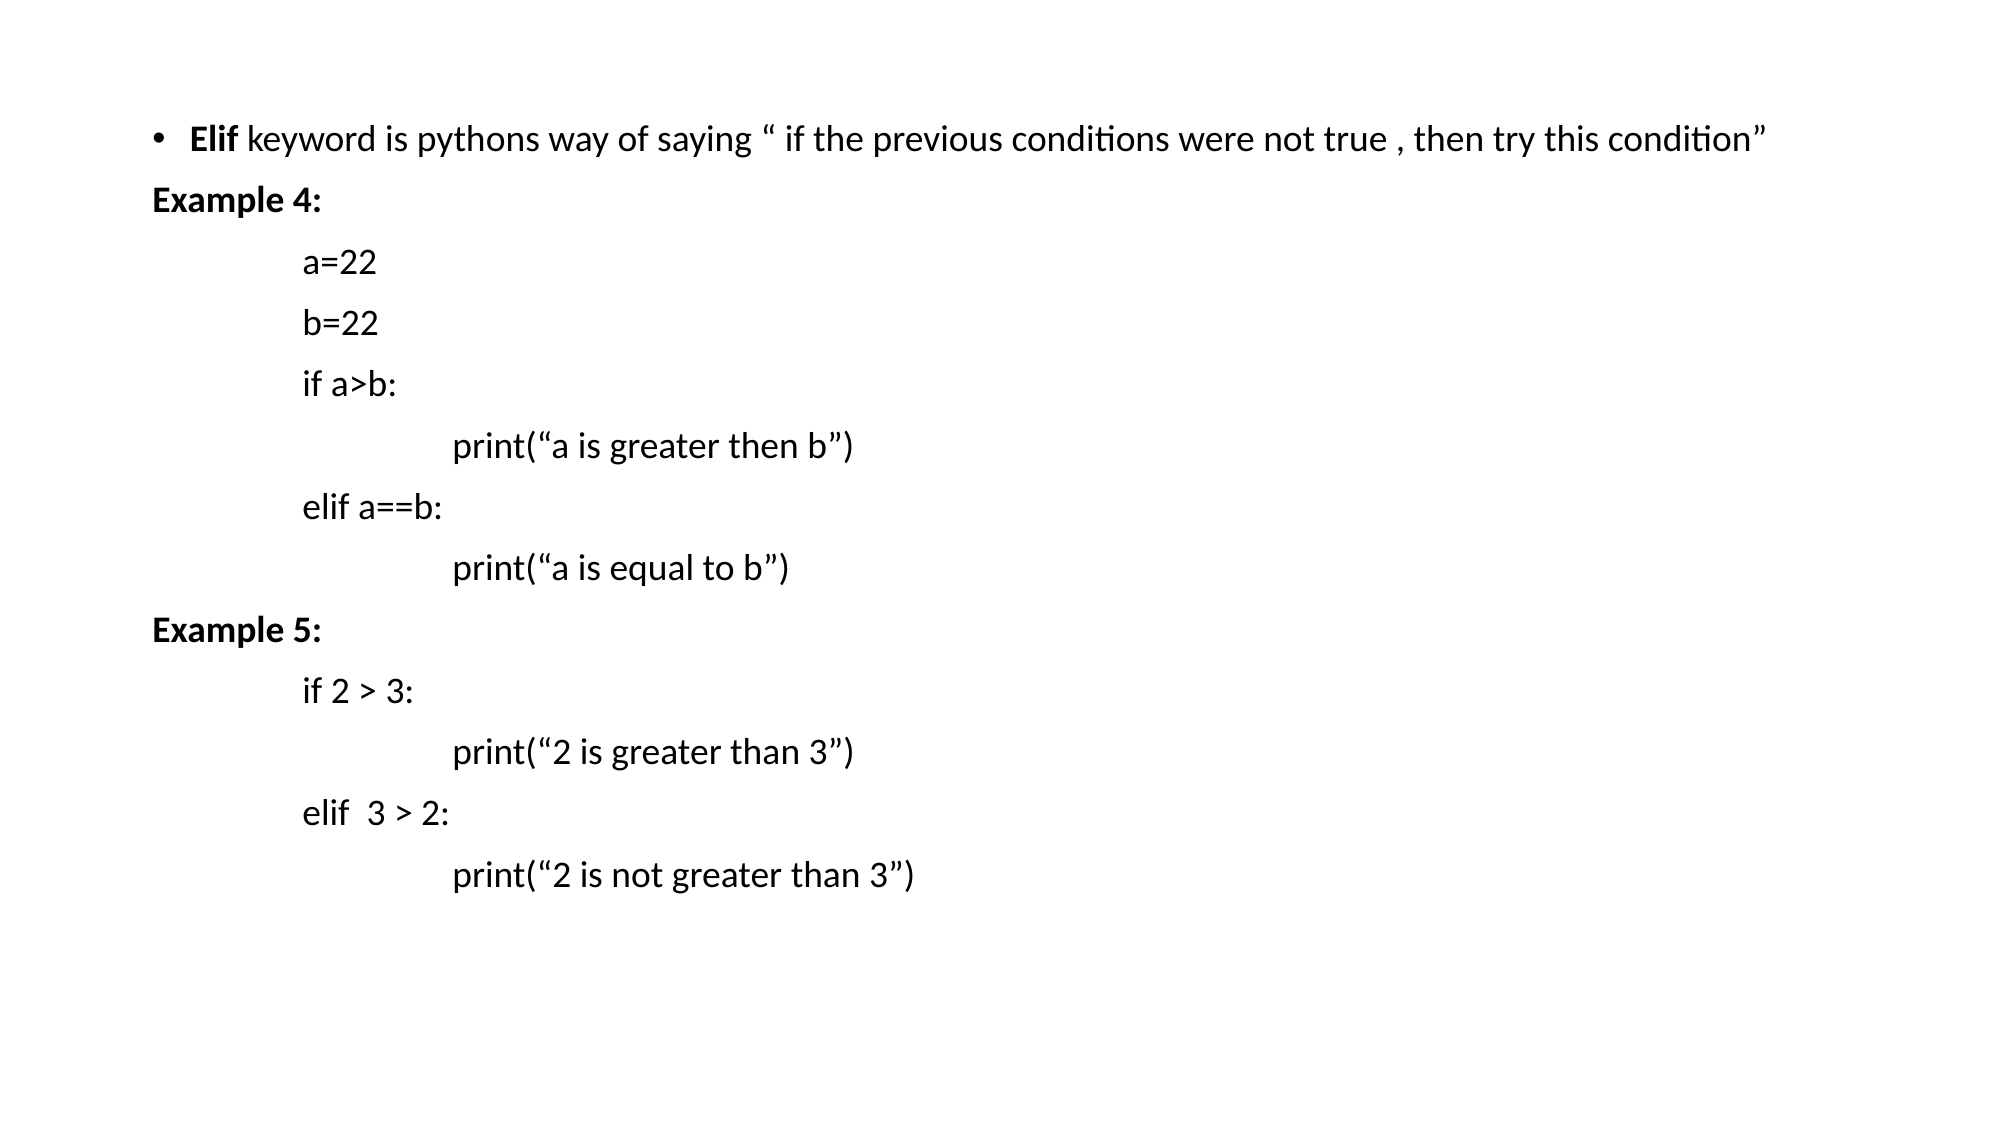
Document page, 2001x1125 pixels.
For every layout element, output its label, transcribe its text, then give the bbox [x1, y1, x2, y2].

list Elif keyword is pythons way of saying “ if the previous conditions were not true , then try this condition” Example 4: a=22 b=22 if a>b: print(“a is greater then b”) elif a==b: print(“a is equal to b”) Example 5: if 2 > 3: print(“2 is greater than 3”) elif 3 > 2: print(“2 is not greater than 3”) [137, 111, 1863, 1066]
